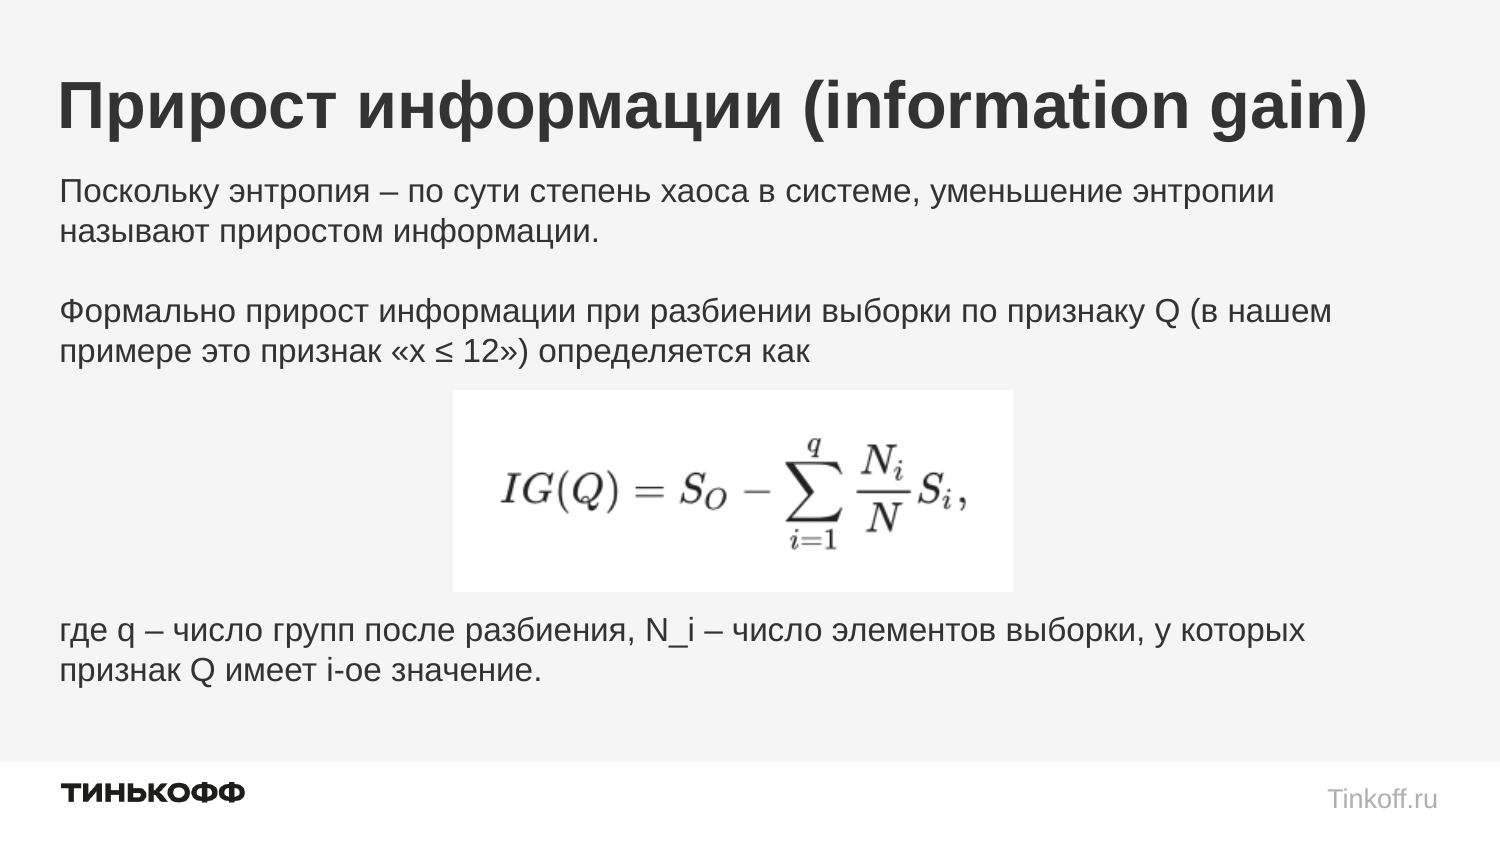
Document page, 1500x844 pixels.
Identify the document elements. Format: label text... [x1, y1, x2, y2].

title Прирост информации (information gain) [42, 46, 1410, 174]
list Поскольку энтропия – по сути степень хаоса в системе, уменьшение энтропии называют приростом информации. Формально прирост информации при разбиении выборки по признаку Q (в нашем примере это признак «x ≤ 12») определяется как где q – число групп после разбиения, N_i – число элементов выборки, у которых признак Q имеет i-ое значение. [44, 154, 1422, 292]
picture [452, 389, 1013, 592]
picture [61, 782, 245, 803]
